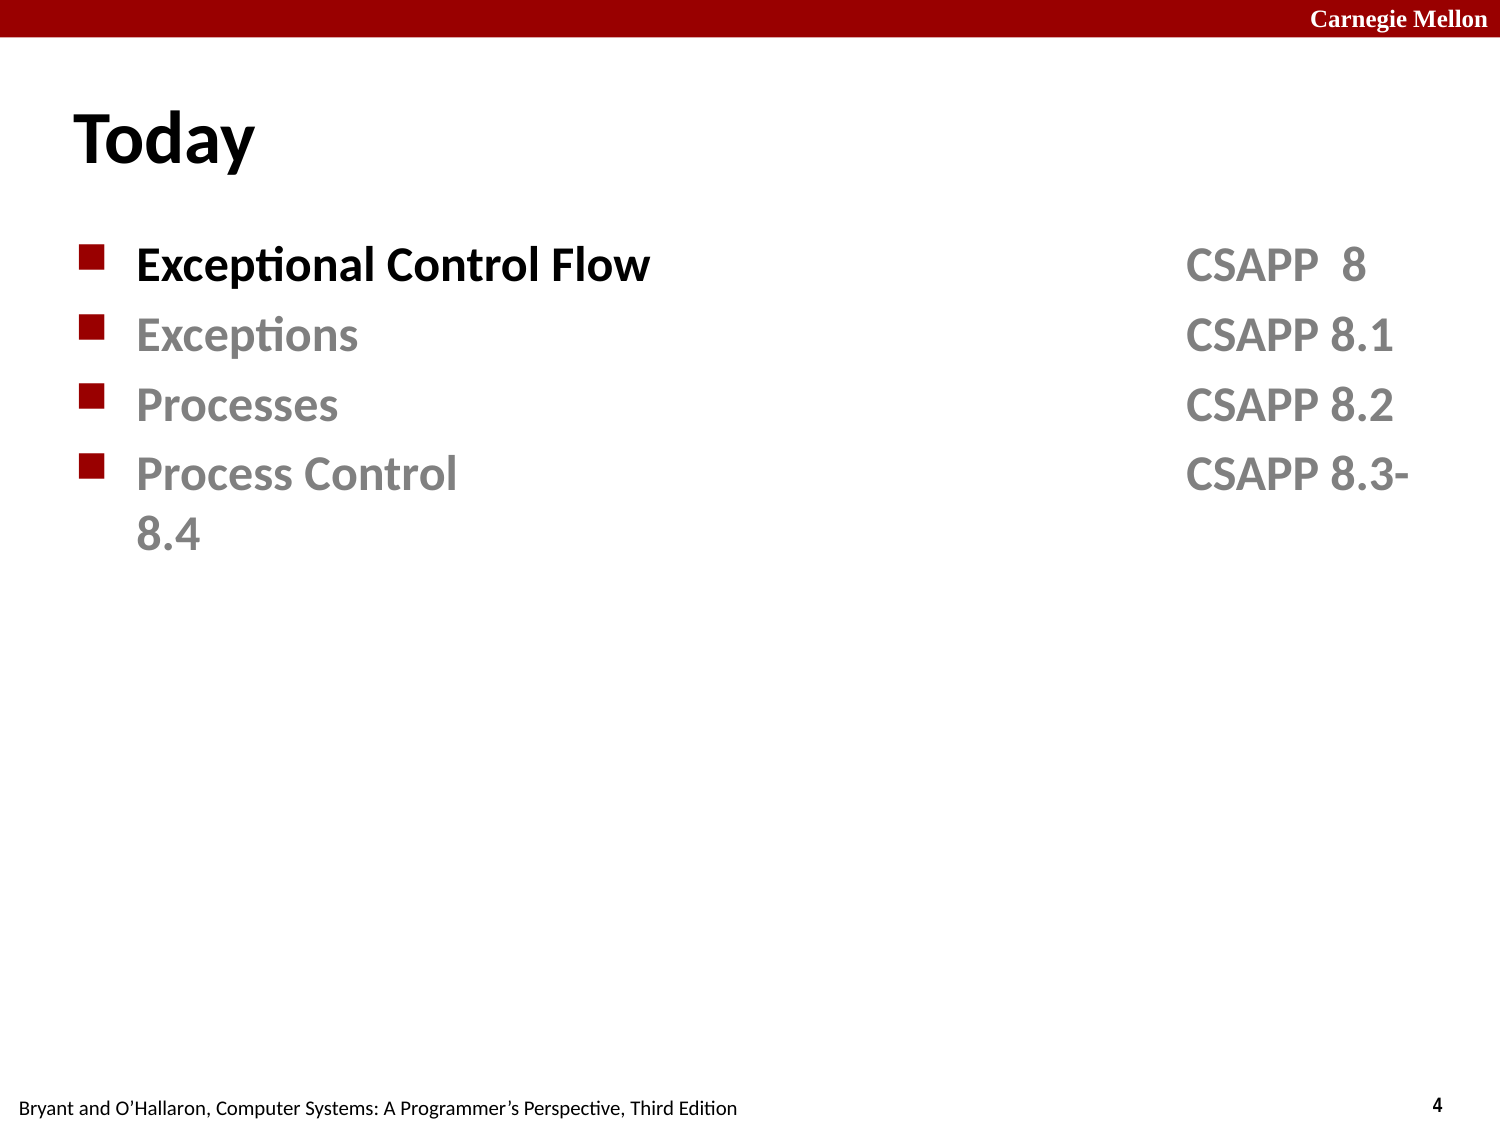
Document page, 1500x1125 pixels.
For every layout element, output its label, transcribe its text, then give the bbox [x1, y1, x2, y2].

list Exceptional Control Flow CSAPP 8 Exceptions CSAPP 8.1 Processes CSAPP 8.2 Process Control CSAPP 8.3-8.4 [64, 223, 1438, 1040]
title Today [58, 71, 1305, 197]
